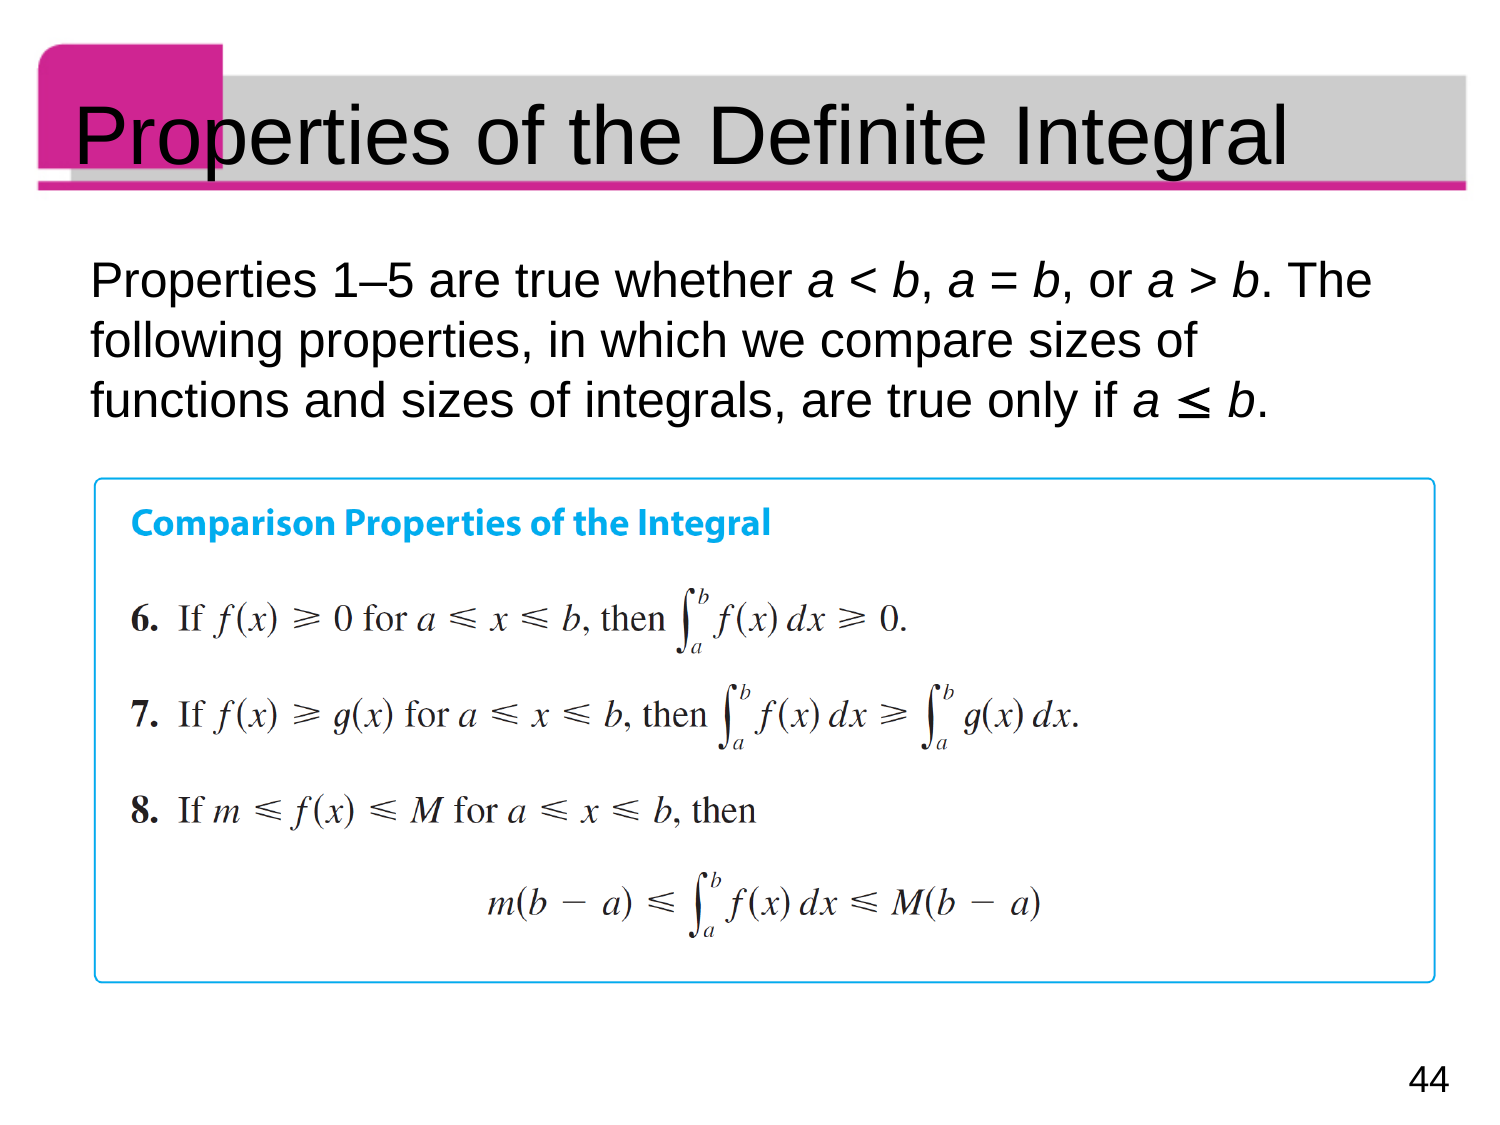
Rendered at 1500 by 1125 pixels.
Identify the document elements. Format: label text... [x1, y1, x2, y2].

picture [87, 474, 1438, 987]
picture [1409, 37, 1488, 211]
picture [23, 37, 58, 211]
list Properties 1–5 are true whether a < b, a = b, or a > b. The following properties, in which we compare sizes of functions and sizes of integrals, are true only if a  b. [75, 239, 1425, 1103]
title Properties of the Definite Integral [58, 37, 1409, 225]
